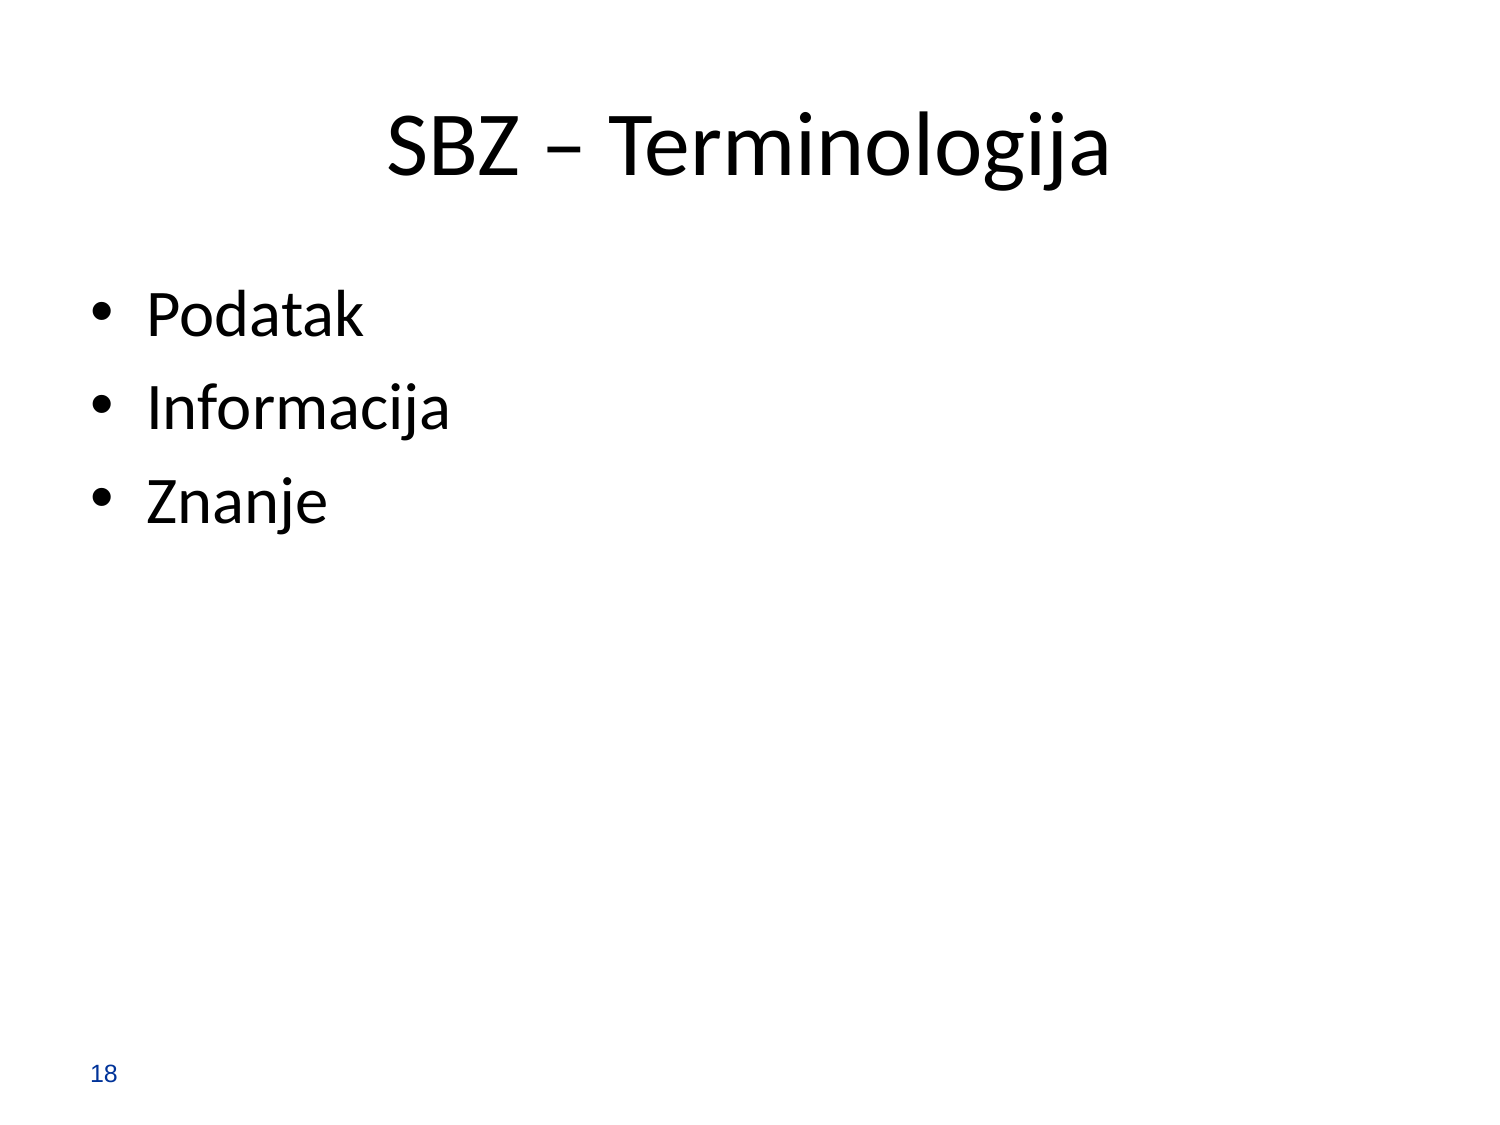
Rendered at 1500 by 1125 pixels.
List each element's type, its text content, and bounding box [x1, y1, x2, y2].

list Podatak Informacija Znanje [75, 262, 1425, 1005]
title SBZ – Terminologija [75, 45, 1425, 233]
slide_number 18 [75, 1042, 425, 1103]
